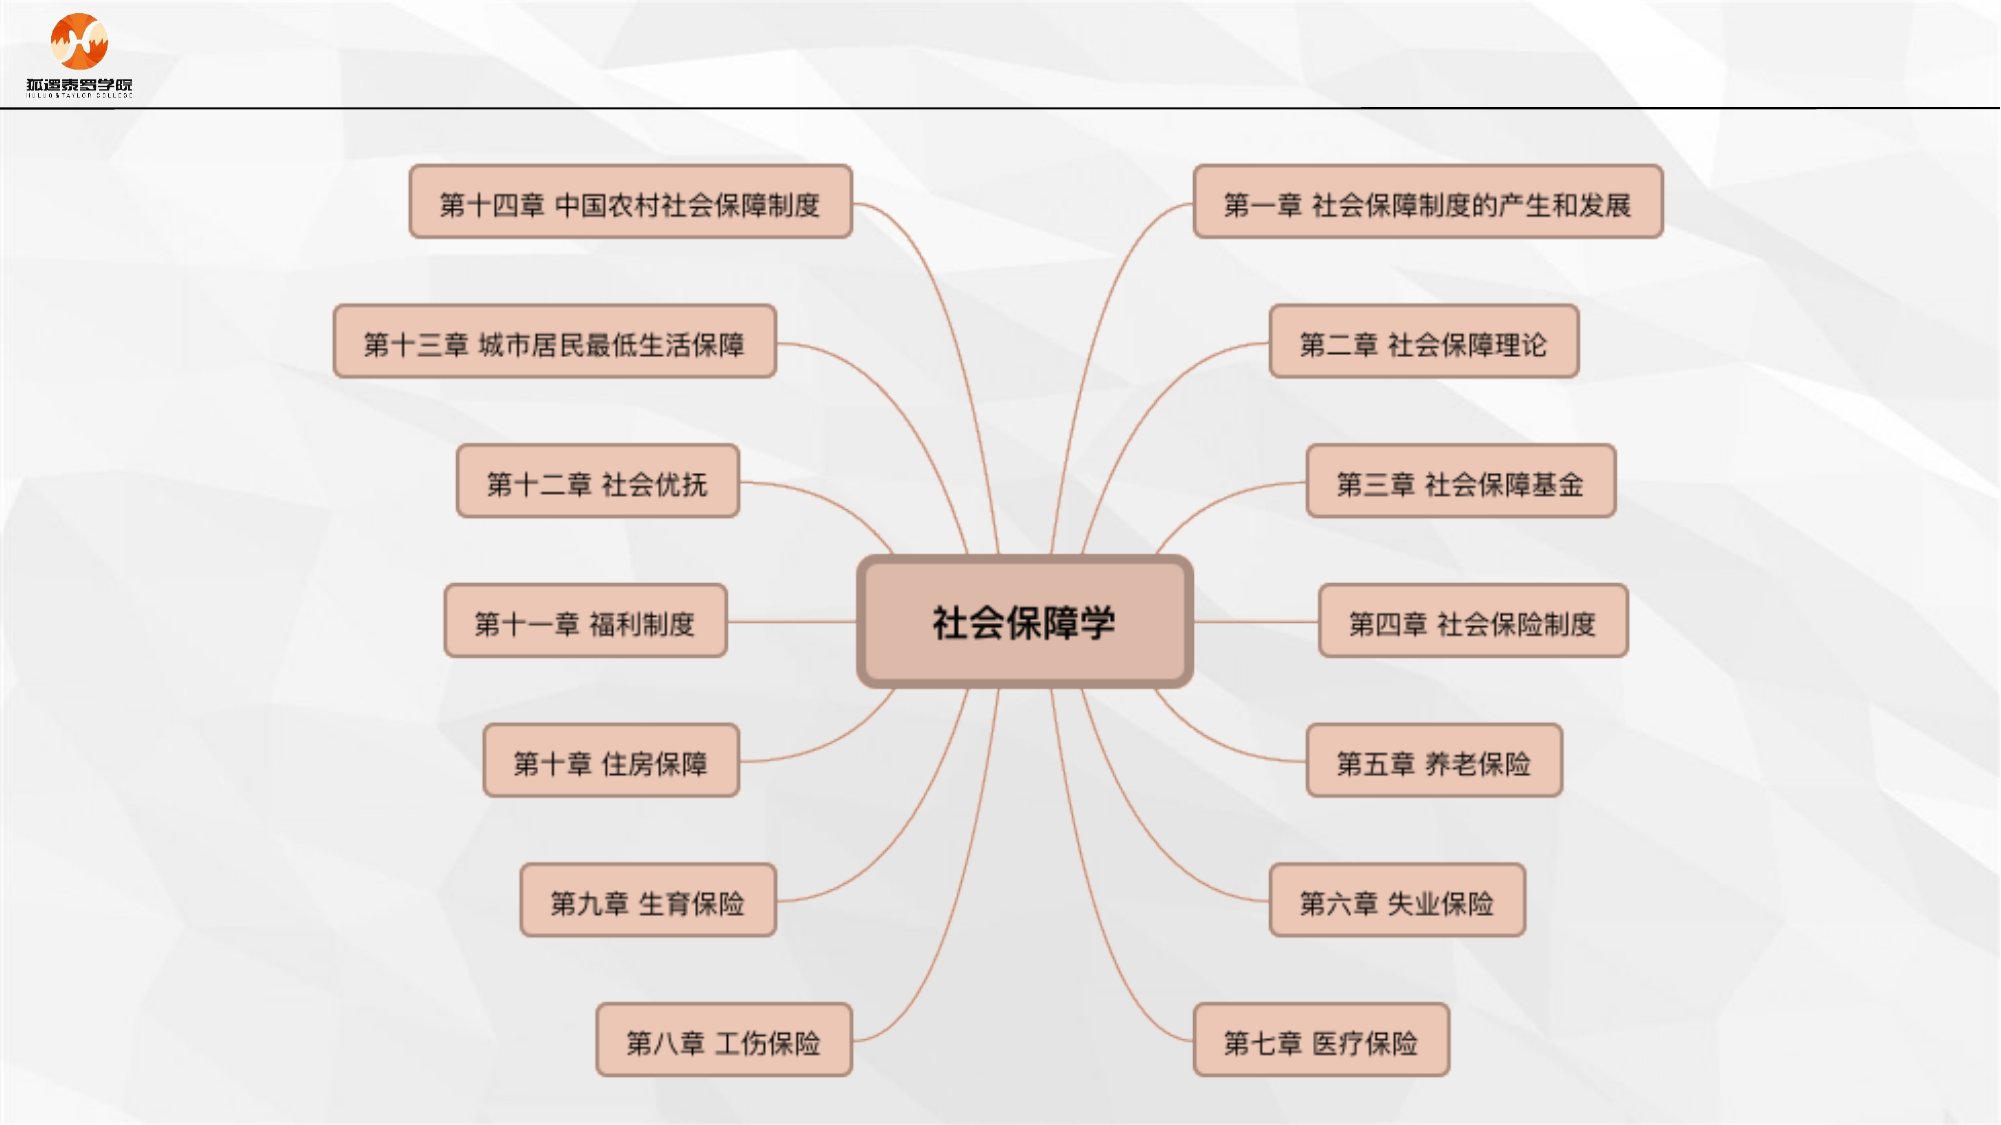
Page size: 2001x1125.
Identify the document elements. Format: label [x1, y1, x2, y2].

picture [302, 133, 1698, 1111]
picture [4, 0, 154, 111]
